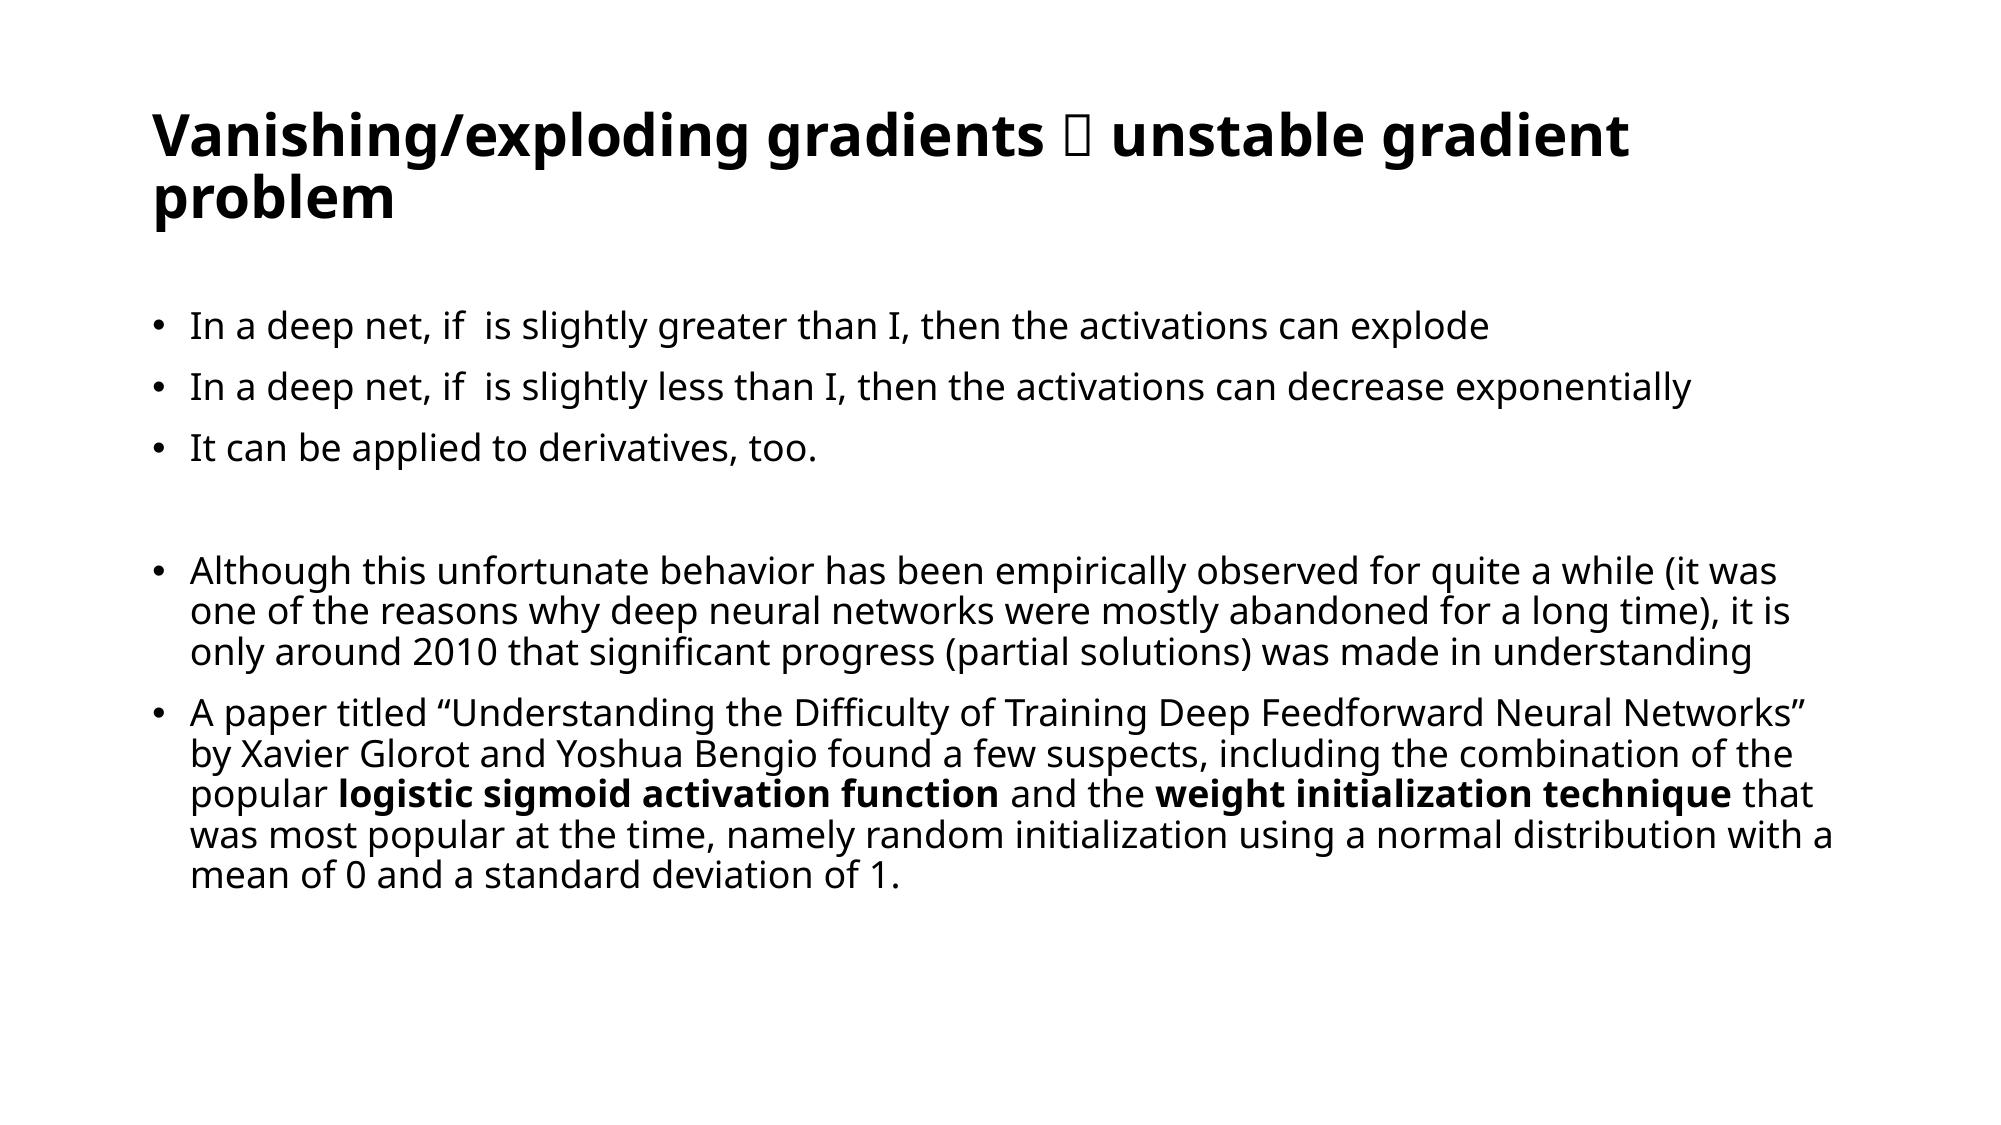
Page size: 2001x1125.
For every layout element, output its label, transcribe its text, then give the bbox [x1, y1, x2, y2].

title Vanishing/exploding gradients  unstable gradient problem [137, 59, 1863, 278]
